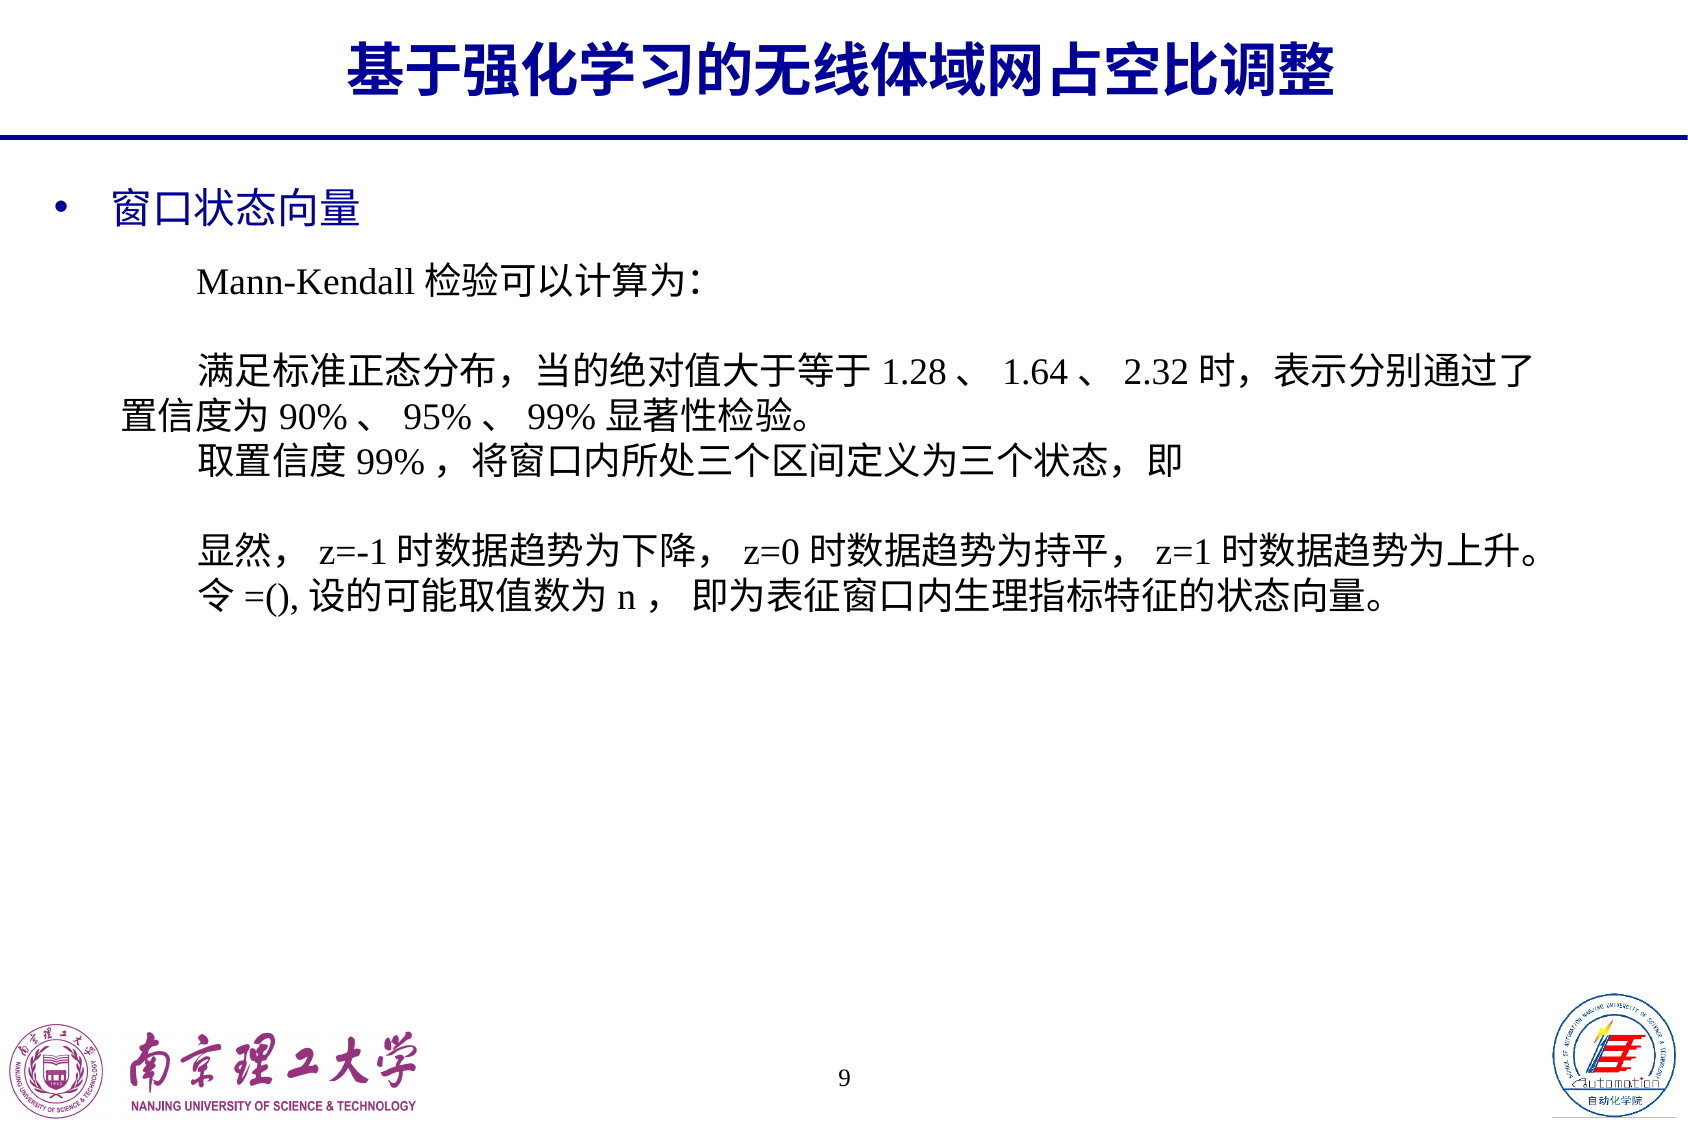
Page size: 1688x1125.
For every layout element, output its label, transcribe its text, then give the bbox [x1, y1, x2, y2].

text_box 基于强化学习的无线体域网占空比调整 [40, 0, 1642, 203]
picture [1552, 993, 1676, 1118]
slide_number 9 [647, 1046, 1042, 1106]
text_box 窗口状态向量 [39, 149, 376, 239]
picture [8, 1023, 419, 1120]
